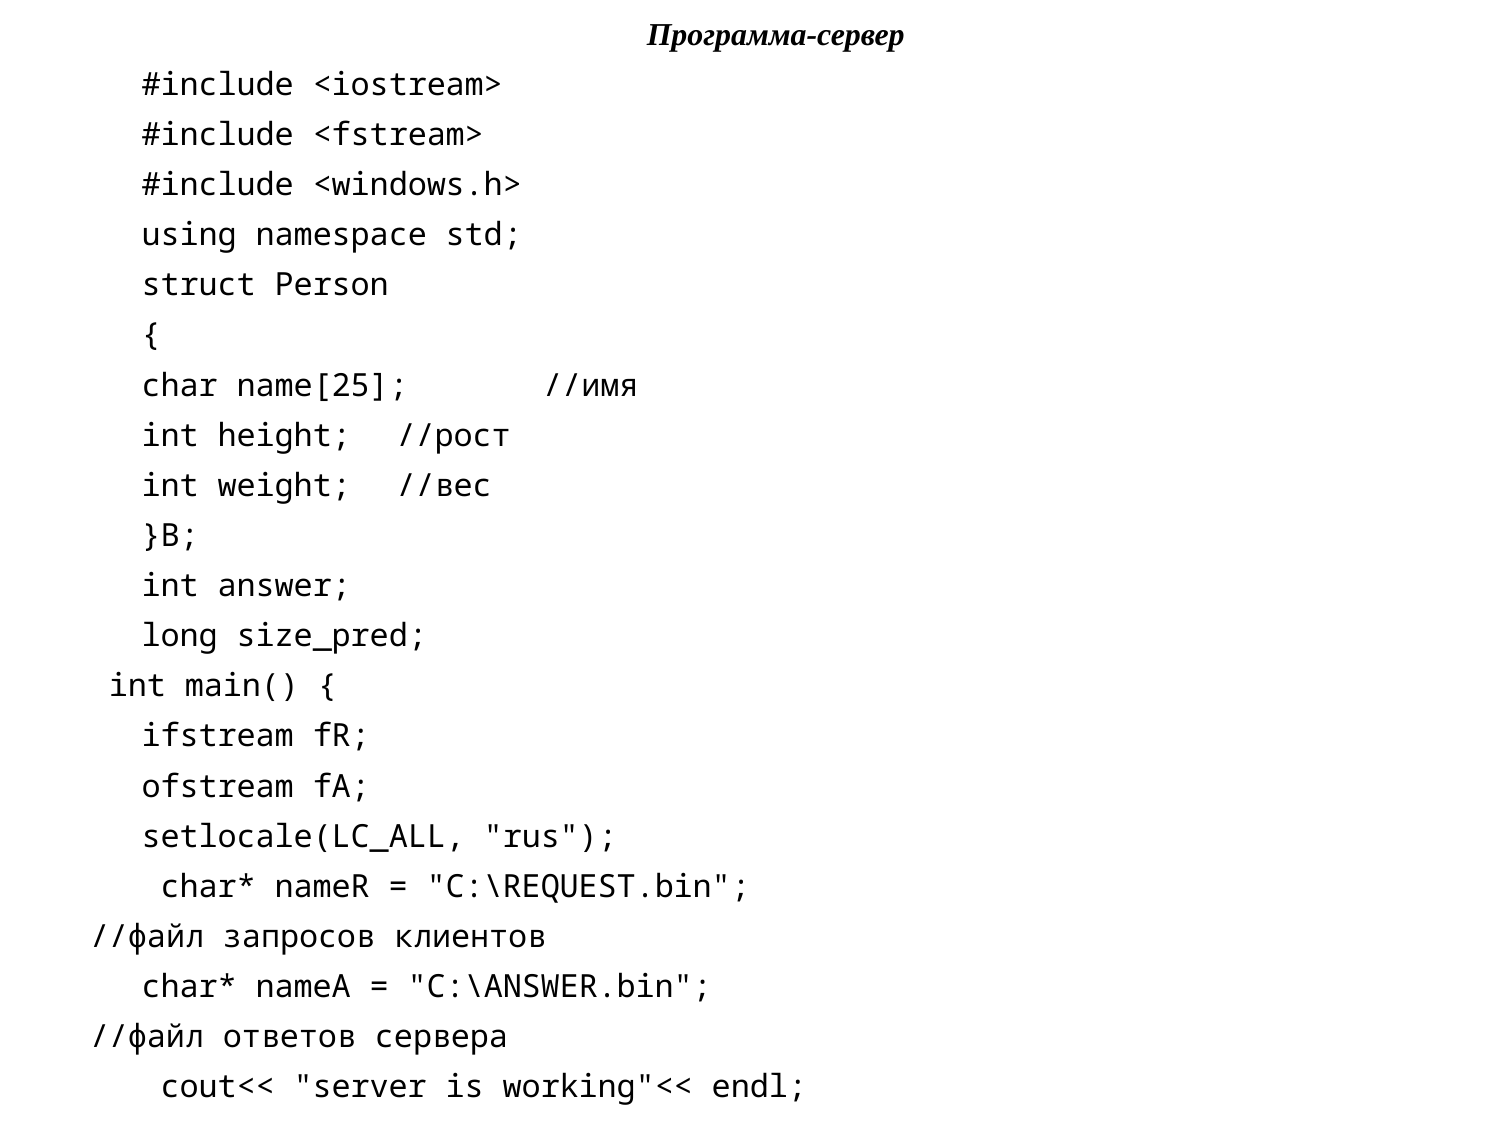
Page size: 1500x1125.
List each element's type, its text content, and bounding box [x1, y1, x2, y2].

list Программа-сервер #include <iostream> #include <fstream> #include <windows.h> using namespace std; struct Person { char name[25]; //имя int height; //рост int weight; //вес }B; int answer; long size_pred; int main() { ifstream fR; ofstream fA; setlocale(LC_ALL, "rus"); char* nameR = "C:\REQUEST.bin"; //файл запросов клиентов char* nameA = "C:\ANSWER.bin"; //файл ответов сервера cout<< "server is working"<< endl; [75, 0, 1425, 1125]
